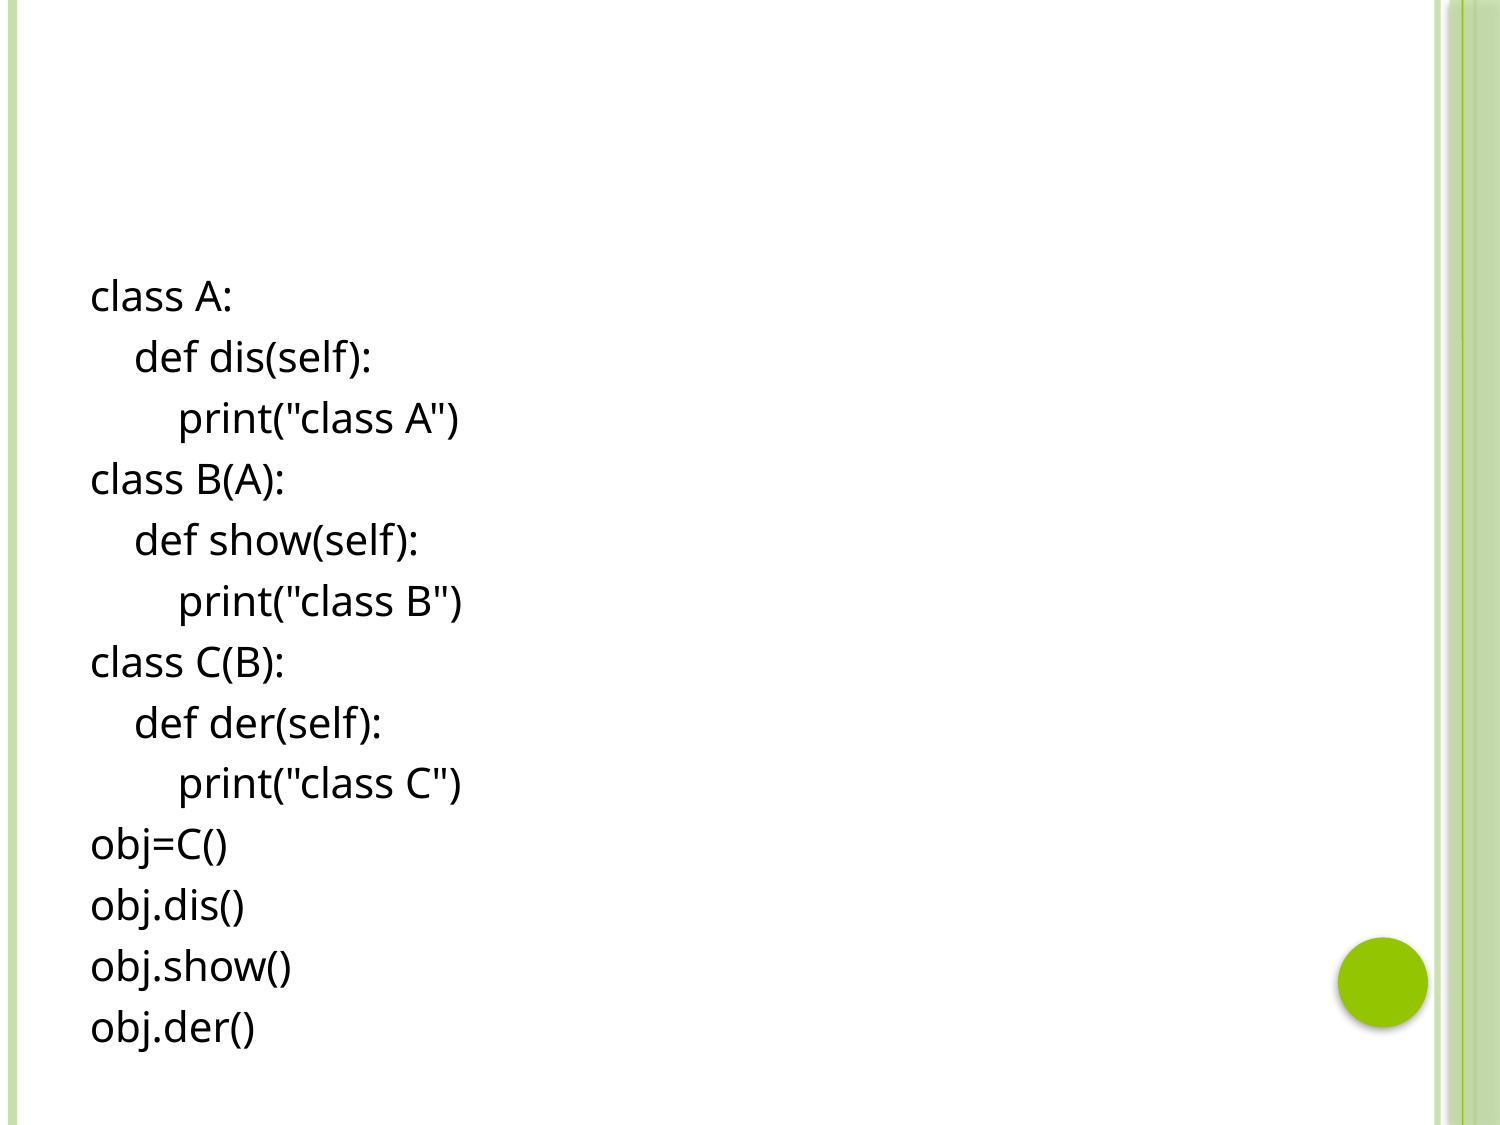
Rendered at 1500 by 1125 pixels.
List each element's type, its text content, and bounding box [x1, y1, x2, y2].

list class A: def dis(self): print("class A") class B(A): def show(self): print("class B") class C(B): def der(self): print("class C") obj=C() obj.dis() obj.show() obj.der() [75, 262, 1300, 1062]
